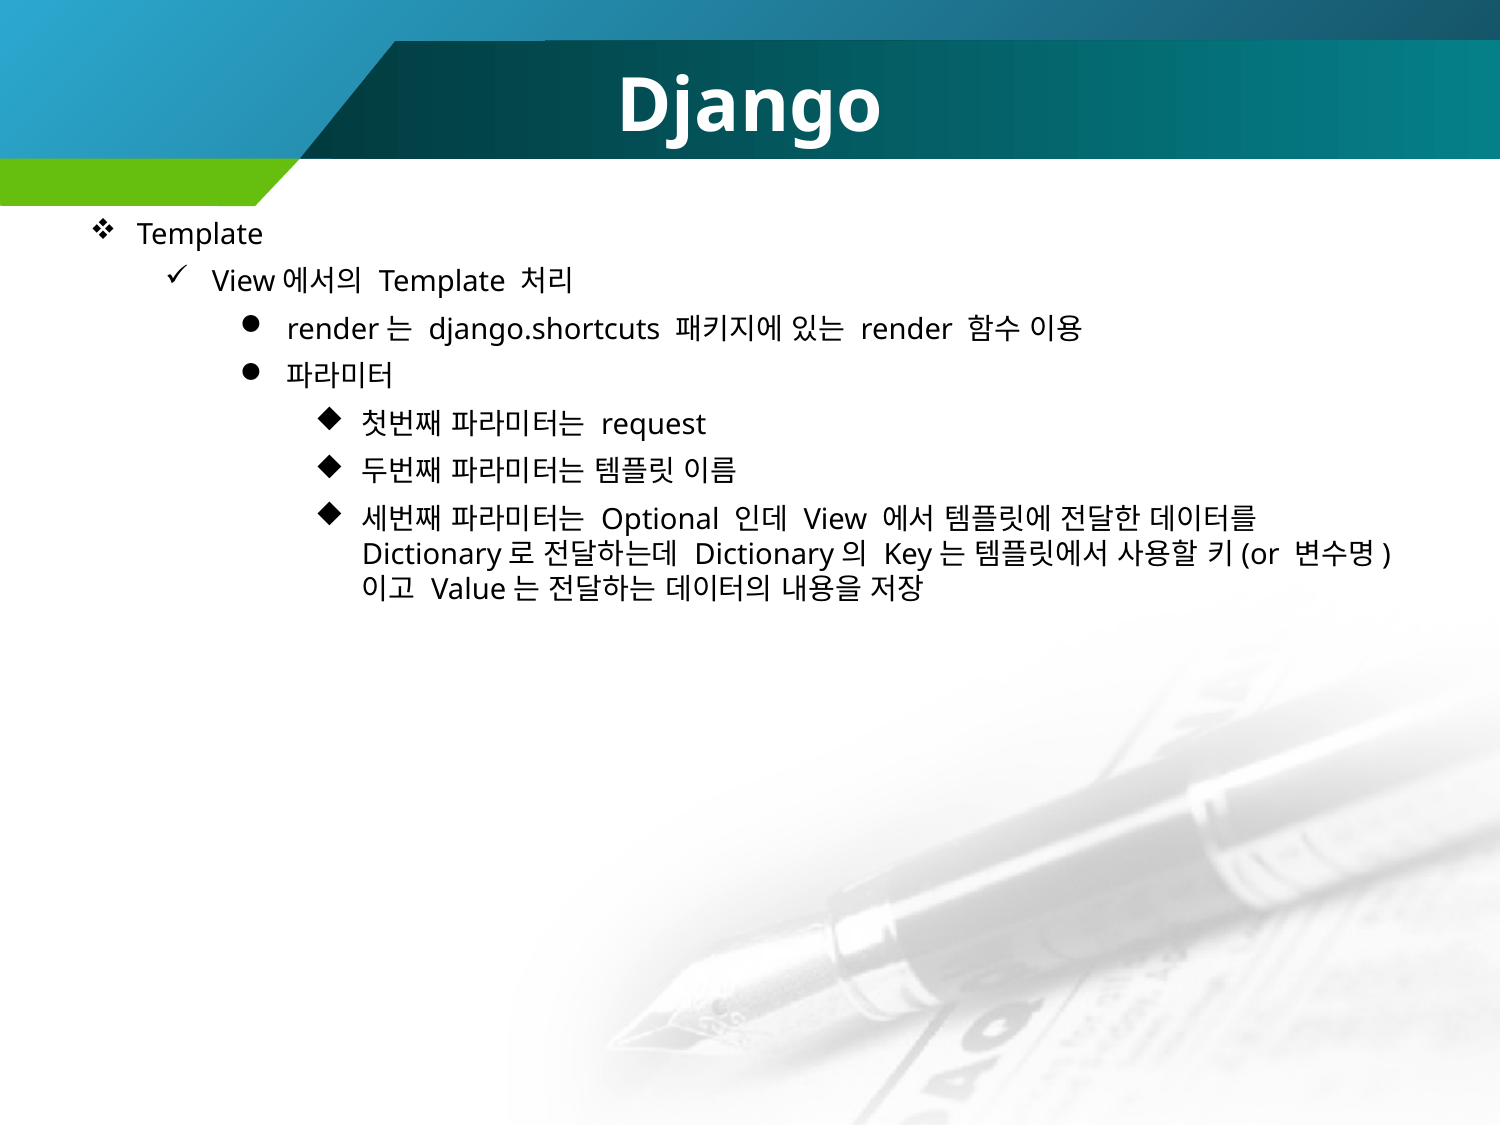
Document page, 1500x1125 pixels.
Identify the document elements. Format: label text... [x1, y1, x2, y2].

picture [490, 448, 1500, 1125]
title Django [0, 42, 1500, 162]
text_box [76, 219, 1427, 1071]
text_box Template View에서의 Template 처리 render는 django.shortcuts 패키지에 있는 render 함수 이용 파라미터 첫번째 파라미터는 request 두번째 파라미터는 템플릿 이름 세번째 파라미터는 Optional 인데 View 에서 템플릿에 전달한 데이터를 Dictionary로 전달하는데 Dictionary의 Key는 템플릿에서 사용할 키(or 변수명)이고 Value는 전달하는 데이터의 내용을 저장 [74, 207, 1425, 1059]
